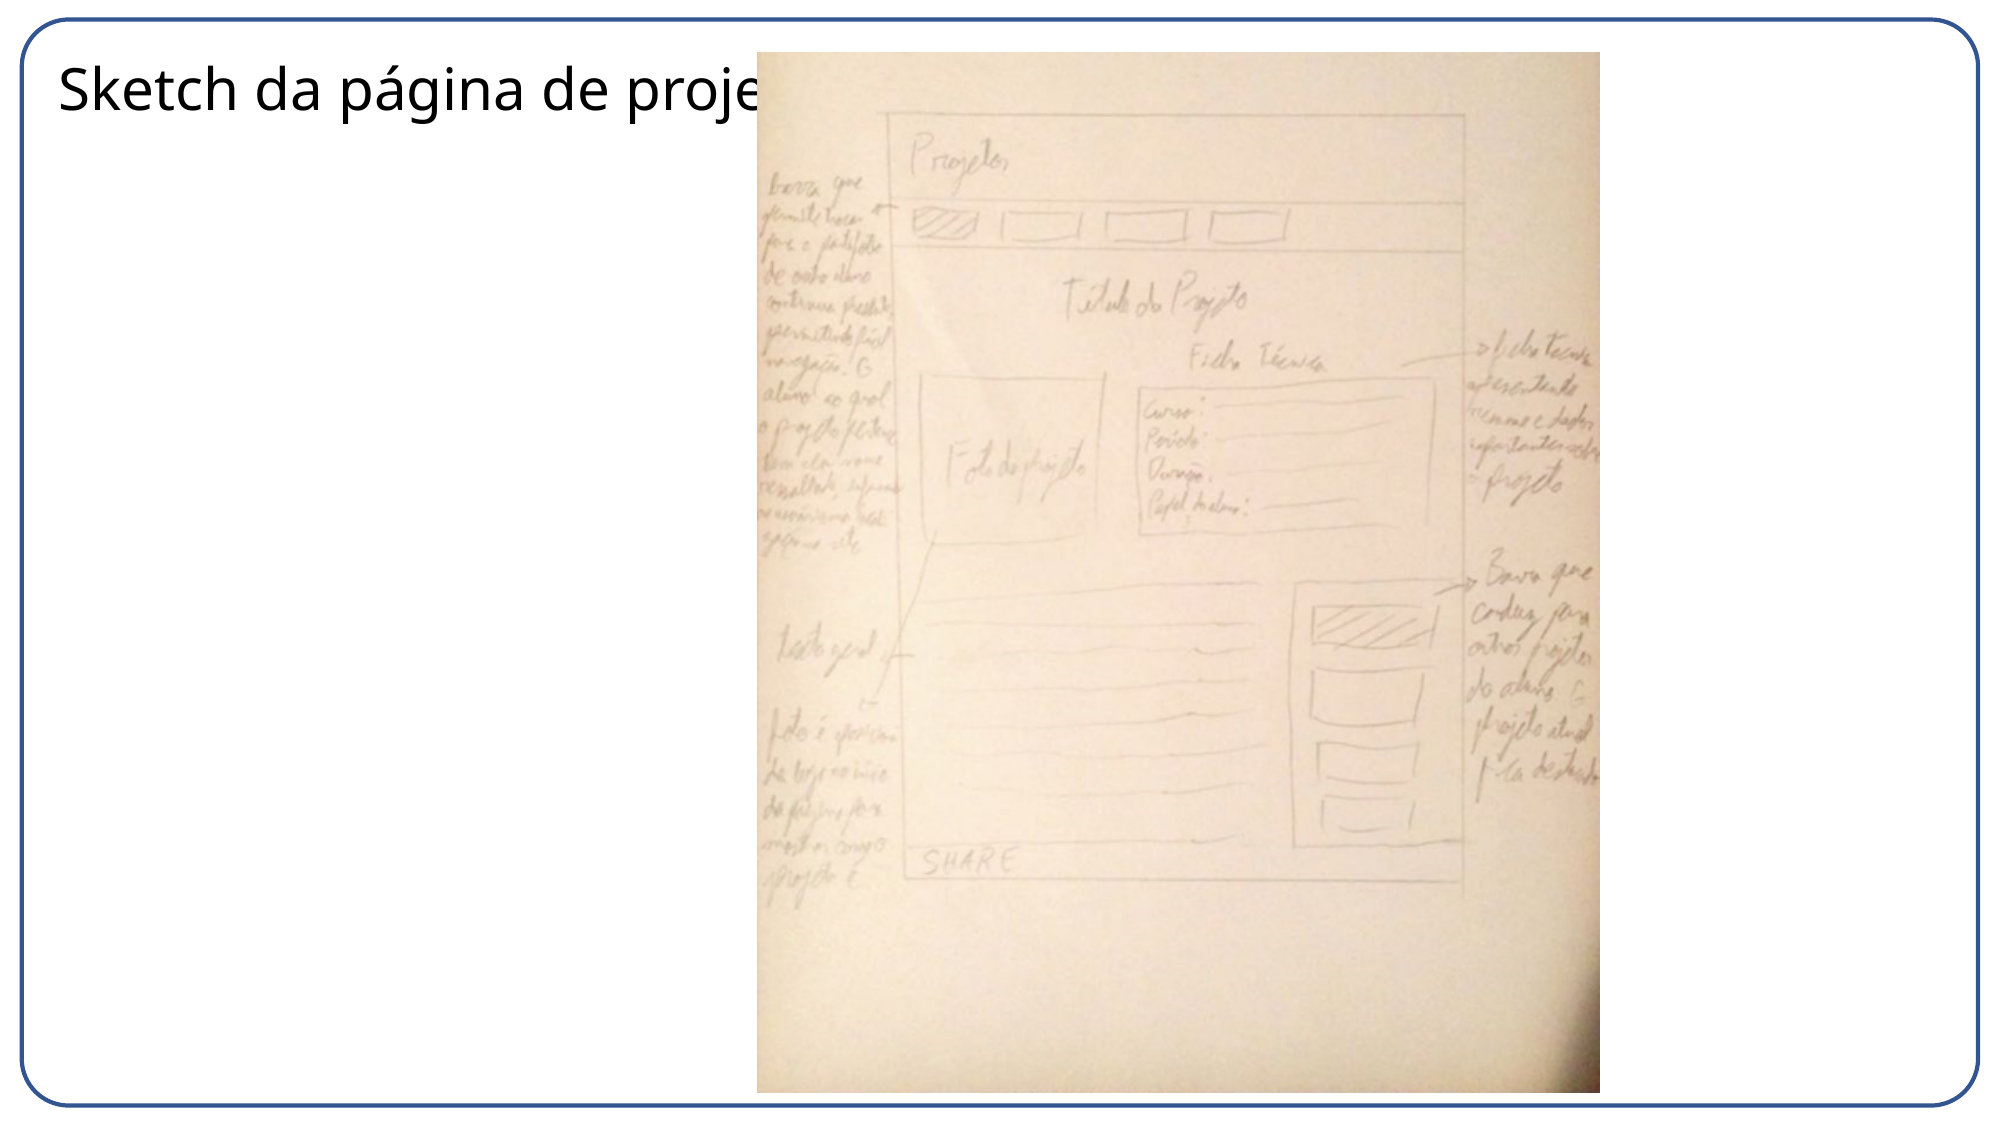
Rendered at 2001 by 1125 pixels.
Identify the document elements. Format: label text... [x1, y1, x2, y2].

picture [757, 52, 1600, 1093]
title Sketch da página de projeto [43, 0, 1769, 201]
